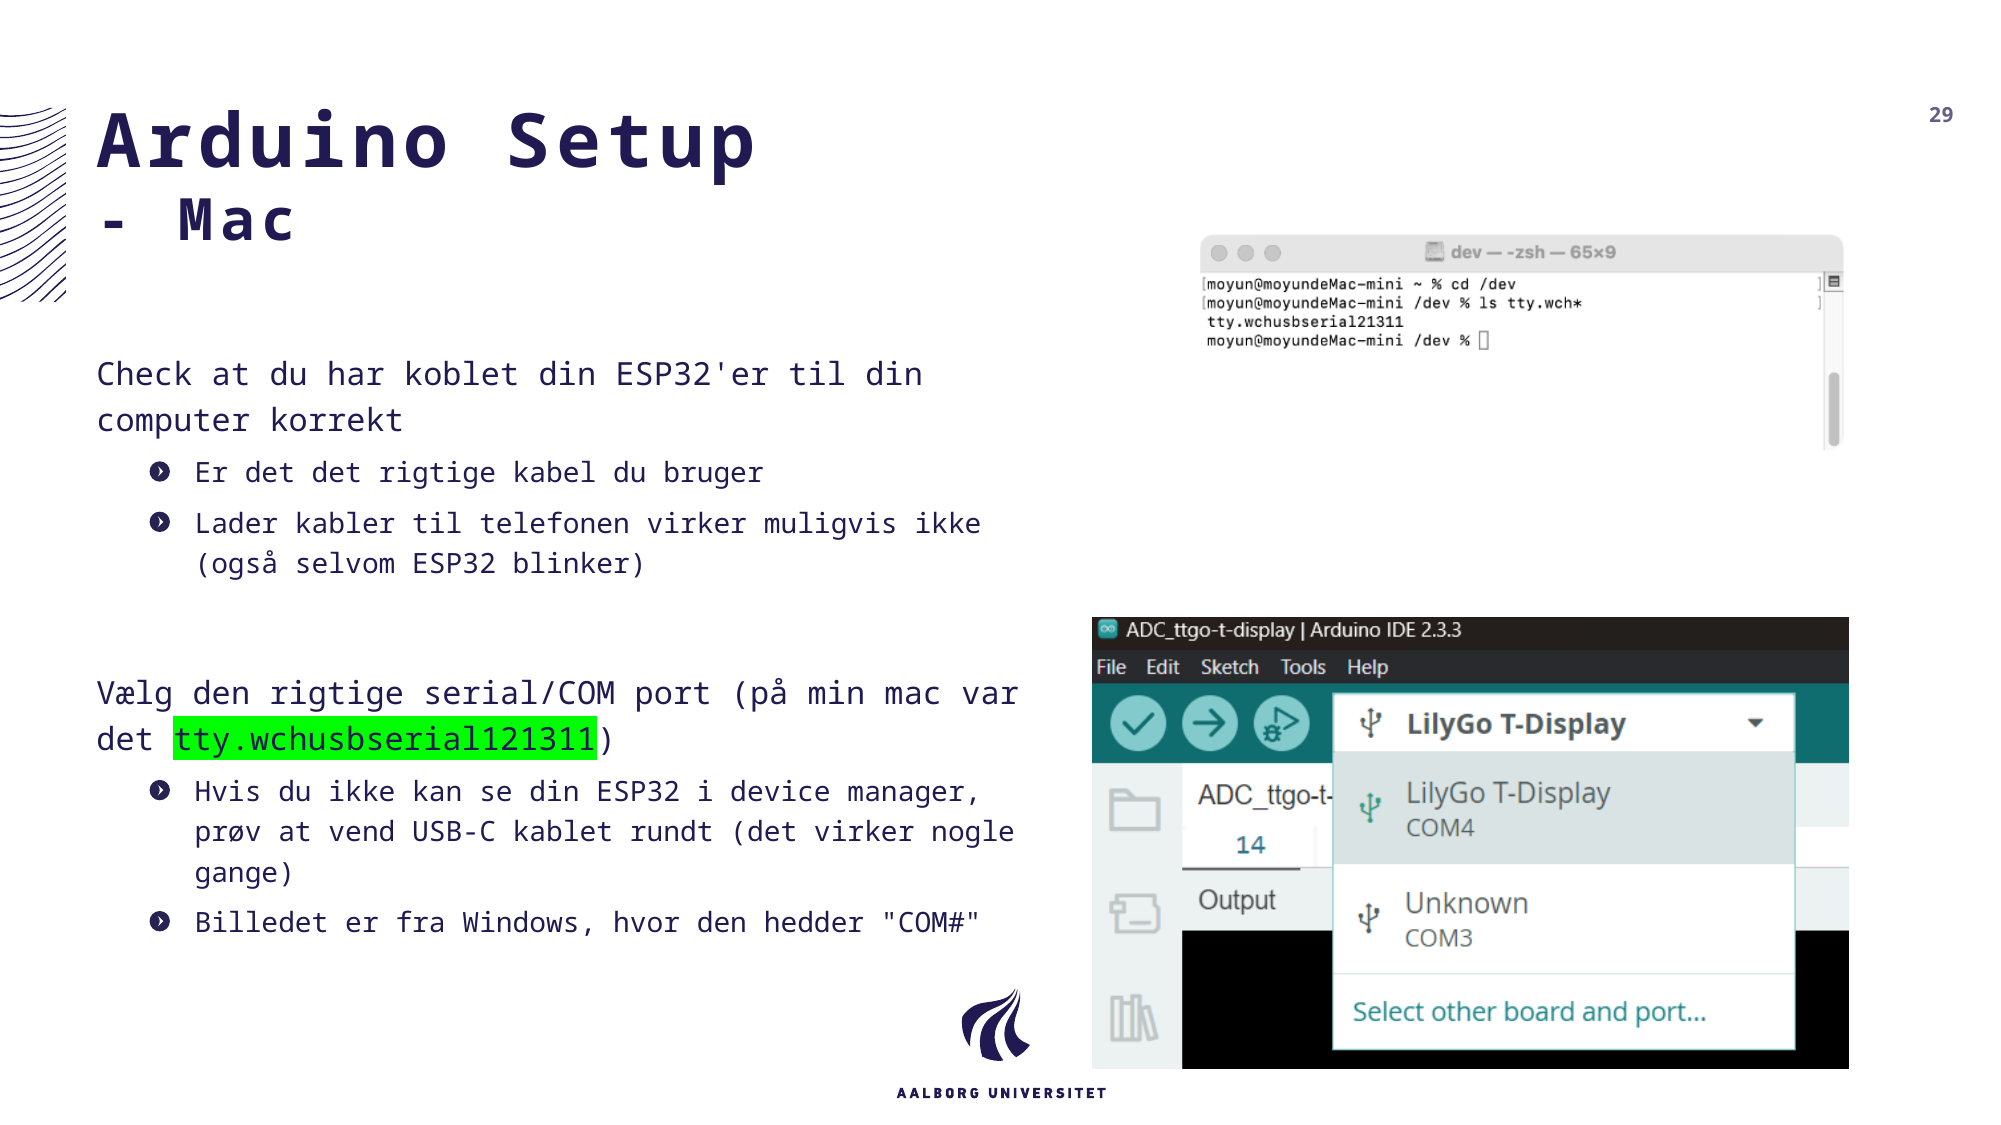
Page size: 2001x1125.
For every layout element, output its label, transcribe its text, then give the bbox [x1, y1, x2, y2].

picture [1197, 219, 1861, 459]
list Check at du har koblet din ESP32'er til din computer korrekt Er det det rigtige kabel du bruger Lader kabler til telefonen virker muligvis ikke (også selvom ESP32 blinker) Vælg den rigtige serial/COM port (på min mac var det tty.wchusbserial121311) Hvis du ikke kan se din ESP32 i device manager, prøv at vend USB-C kablet rundt (det virker nogle gange) Billedet er fra Windows, hvor den hedder "COM#" [96, 338, 1054, 947]
slide_number 29 [1860, 97, 1954, 135]
picture [1092, 617, 1849, 1069]
title Arduino Setup - Mac [96, 60, 942, 303]
